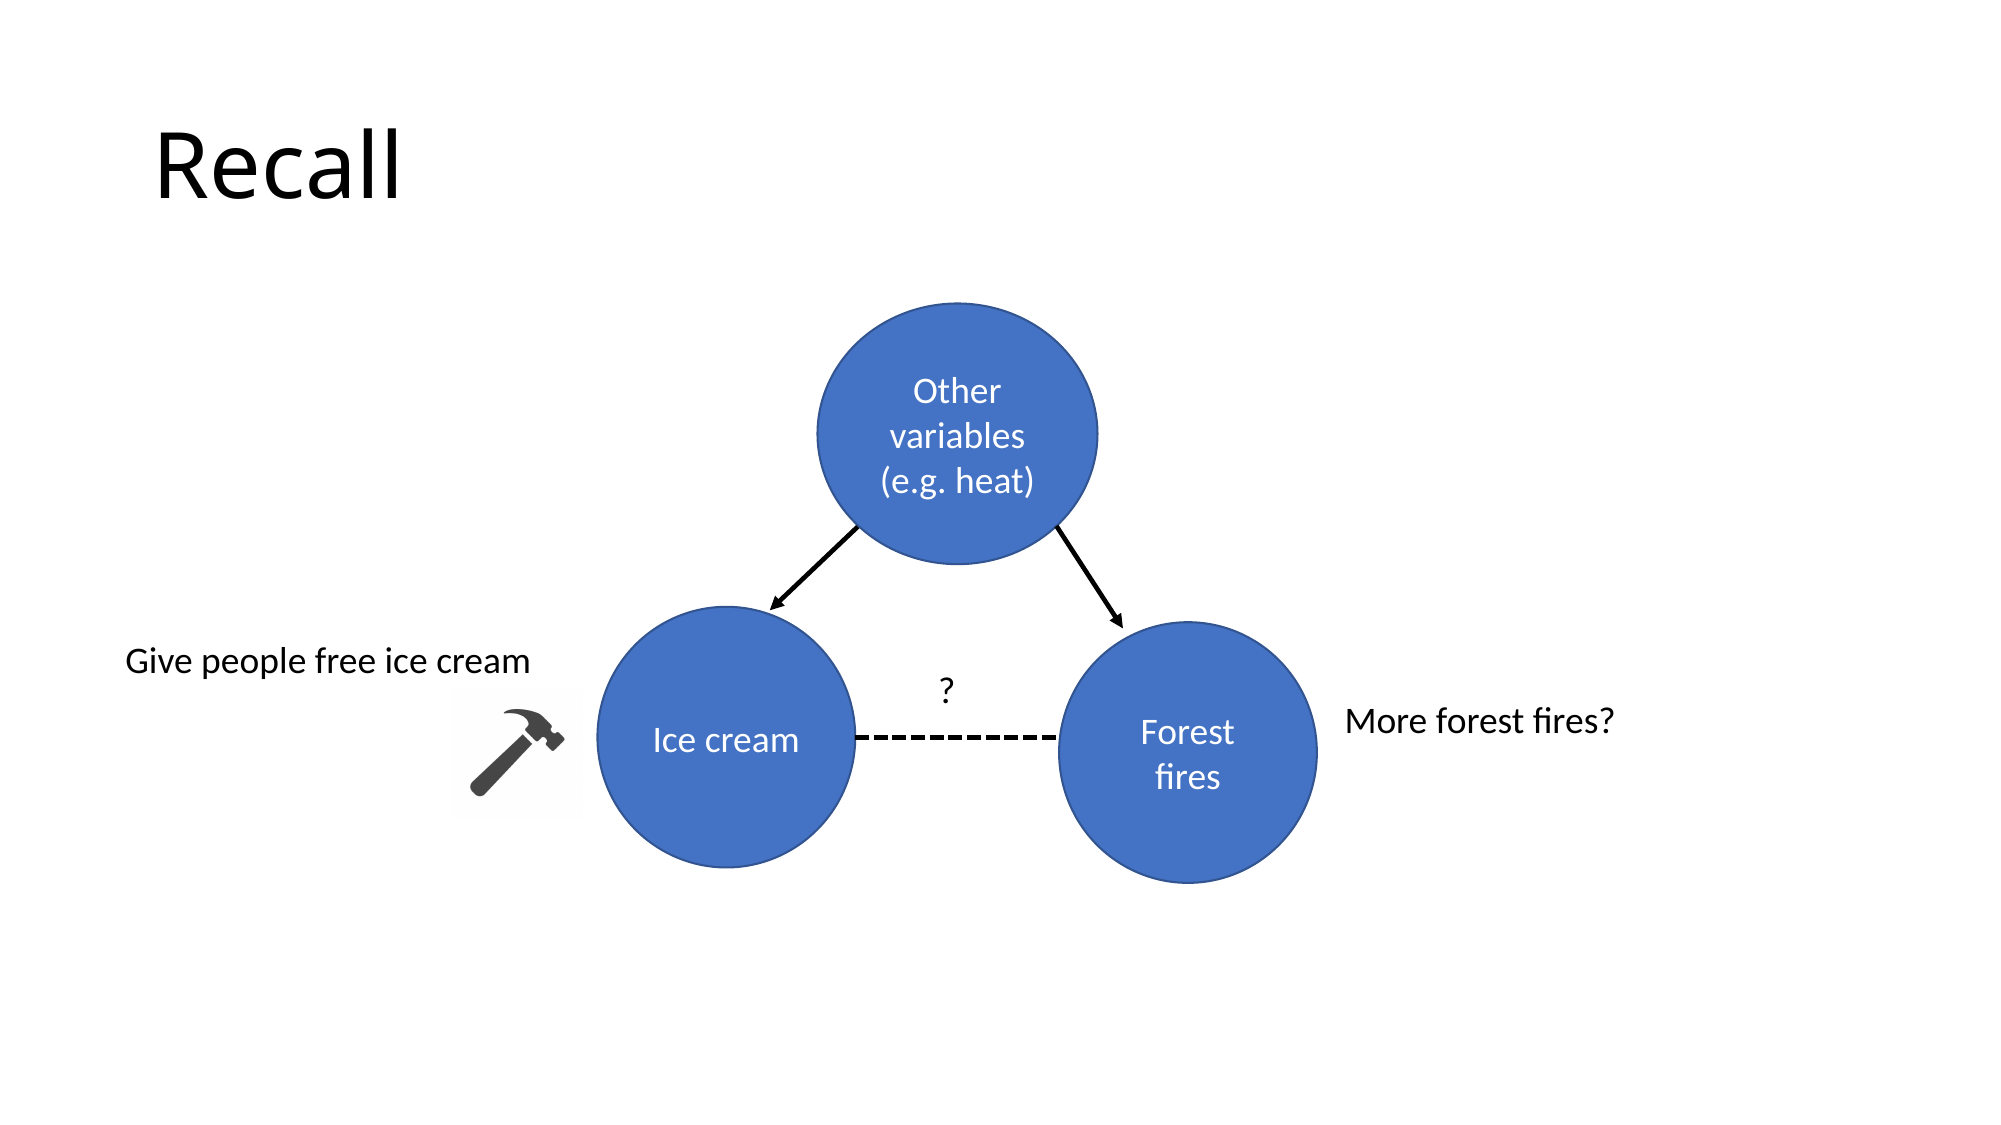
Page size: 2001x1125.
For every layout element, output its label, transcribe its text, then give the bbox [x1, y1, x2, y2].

picture [452, 687, 583, 818]
text_box More forest fires? [1329, 688, 1844, 749]
text_box Other variables (e.g. heat) [816, 302, 1099, 566]
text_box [1056, 526, 1123, 629]
text_box Ice cream [596, 605, 857, 869]
title Recall [137, 59, 1863, 278]
text_box Give people free ice cream [110, 628, 583, 689]
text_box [769, 526, 859, 611]
text_box Forest fires [1058, 621, 1318, 884]
text_box ? [923, 658, 1000, 719]
